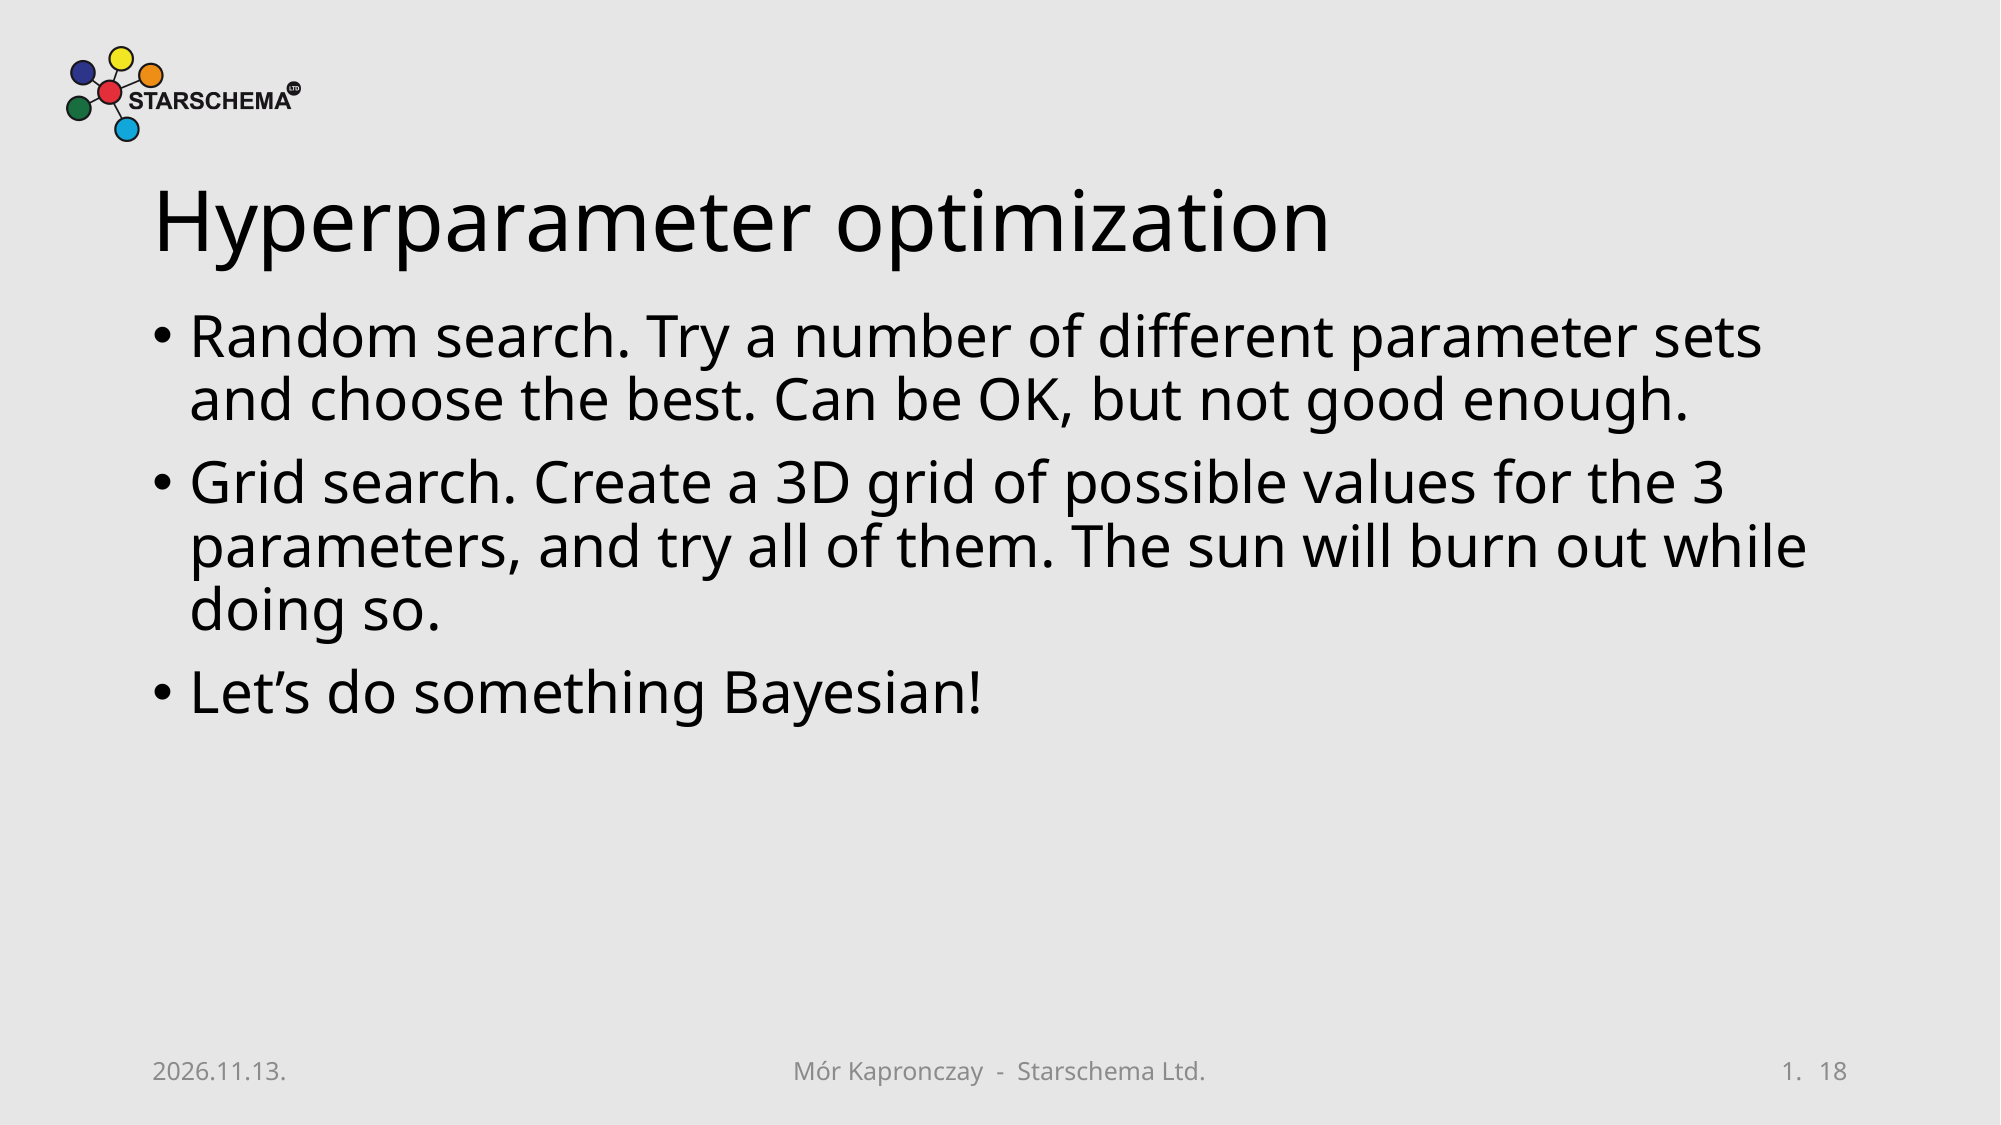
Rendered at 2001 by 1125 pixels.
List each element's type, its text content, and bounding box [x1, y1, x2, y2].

title Hyperparameter optimization [137, 171, 1863, 278]
list Random search. Try a number of different parameter sets and choose the best. Can be OK, but not good enough. Grid search. Create a 3D grid of possible values for the 3 parameters, and try all of them. The sun will burn out while doing so. Let’s do something Bayesian! [137, 299, 1863, 1014]
slide_number 18 [1412, 1042, 1863, 1103]
footer Mór Kapronczay - Starschema Ltd. [662, 1042, 1338, 1103]
slide_number 2019. 08. 16. [137, 1042, 588, 1103]
picture [66, 46, 301, 142]
